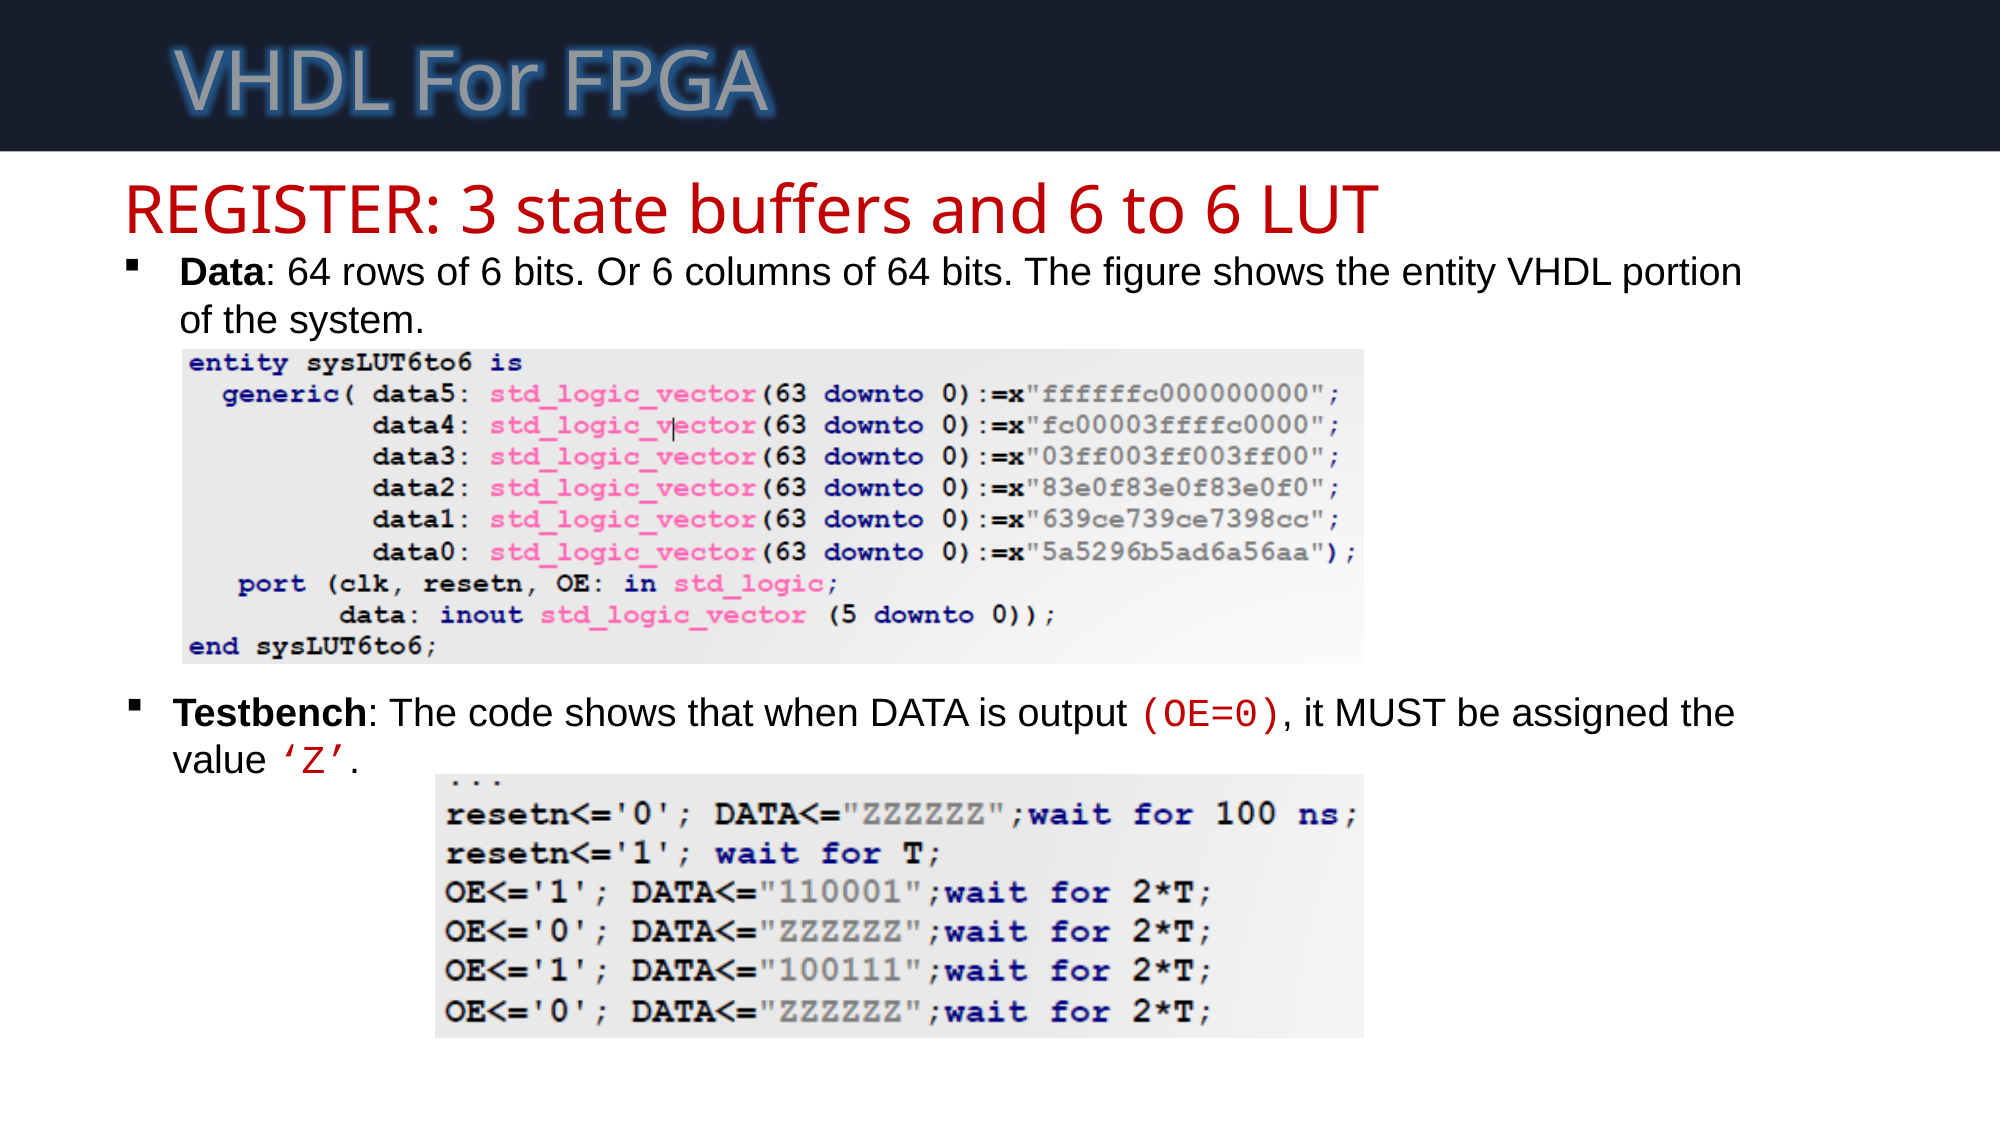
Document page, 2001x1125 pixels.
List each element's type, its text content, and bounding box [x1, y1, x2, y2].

text_box [0, 0, 2000, 152]
text_box VHDL For FPGA [159, 20, 984, 135]
text_box Testbench: The code shows that when DATA is output (OE=0), it MUST be assigned the value ‘Z’. [110, 679, 1833, 789]
picture [435, 774, 1364, 1038]
picture [182, 349, 1364, 664]
text_box REGISTER: 3 state buffers and 6 to 6 LUT [108, 159, 1438, 238]
text_box Data: 64 rows of 6 bits. Or 6 columns of 64 bits. The figure shows the entity VHDL portion of the system. [108, 238, 1798, 349]
